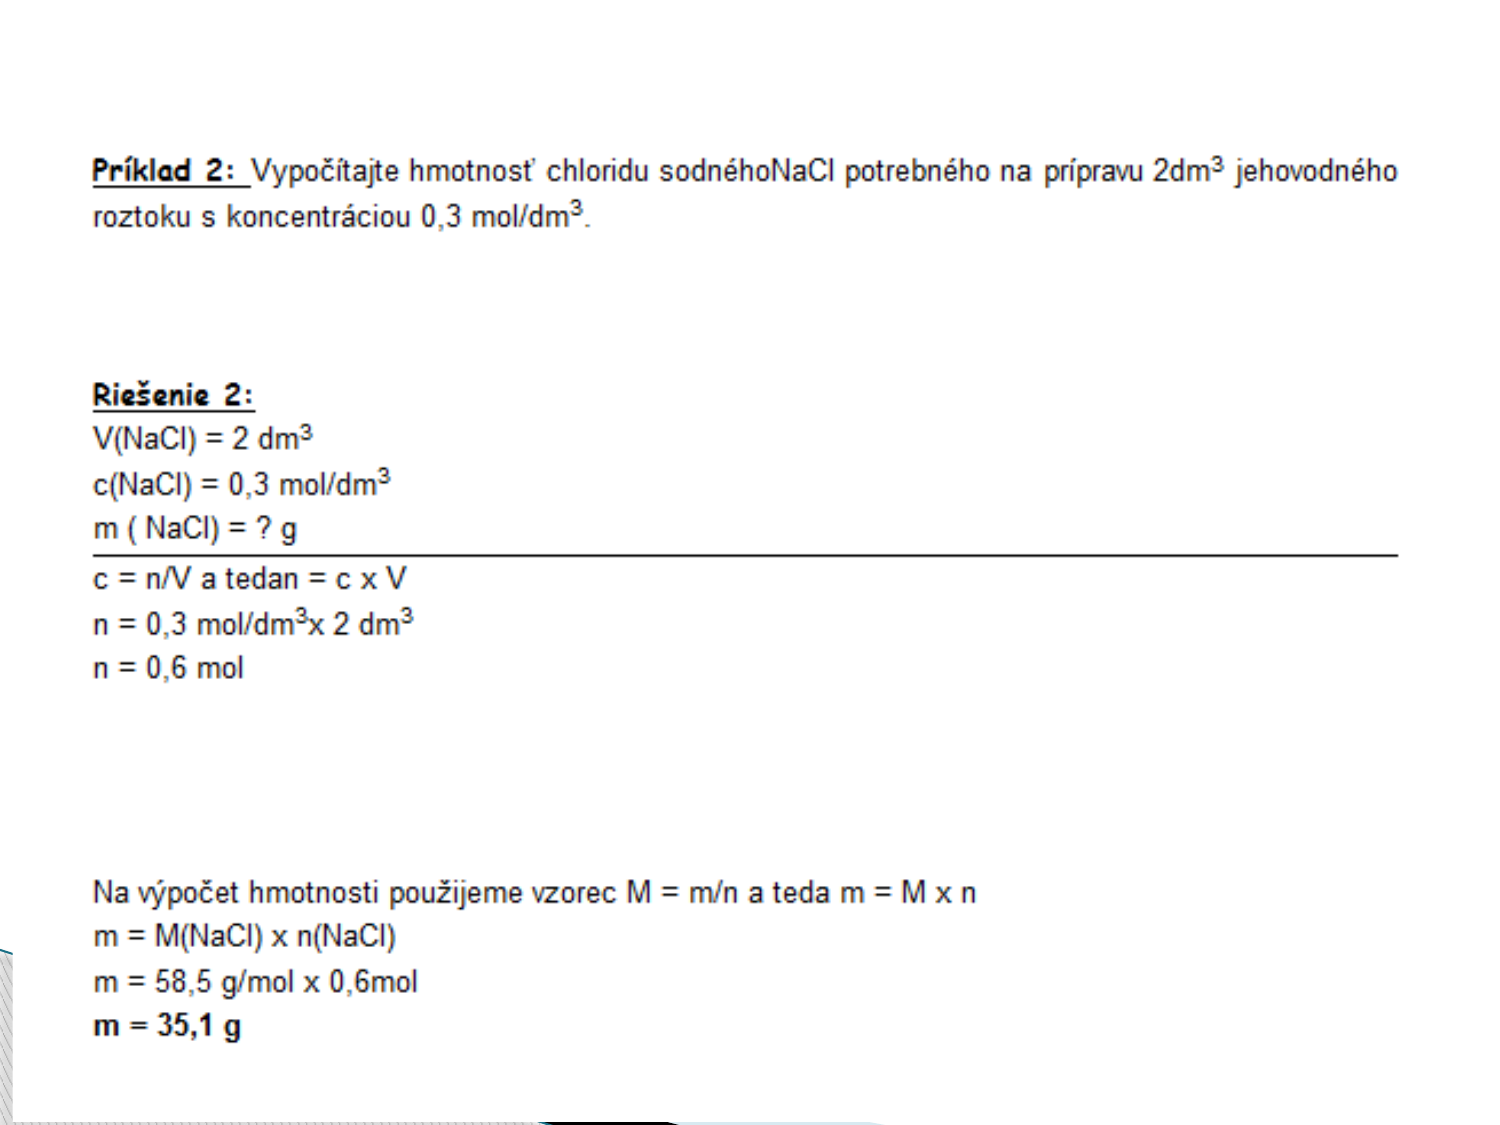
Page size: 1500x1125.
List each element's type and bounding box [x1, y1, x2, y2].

list [12, 119, 1442, 1122]
